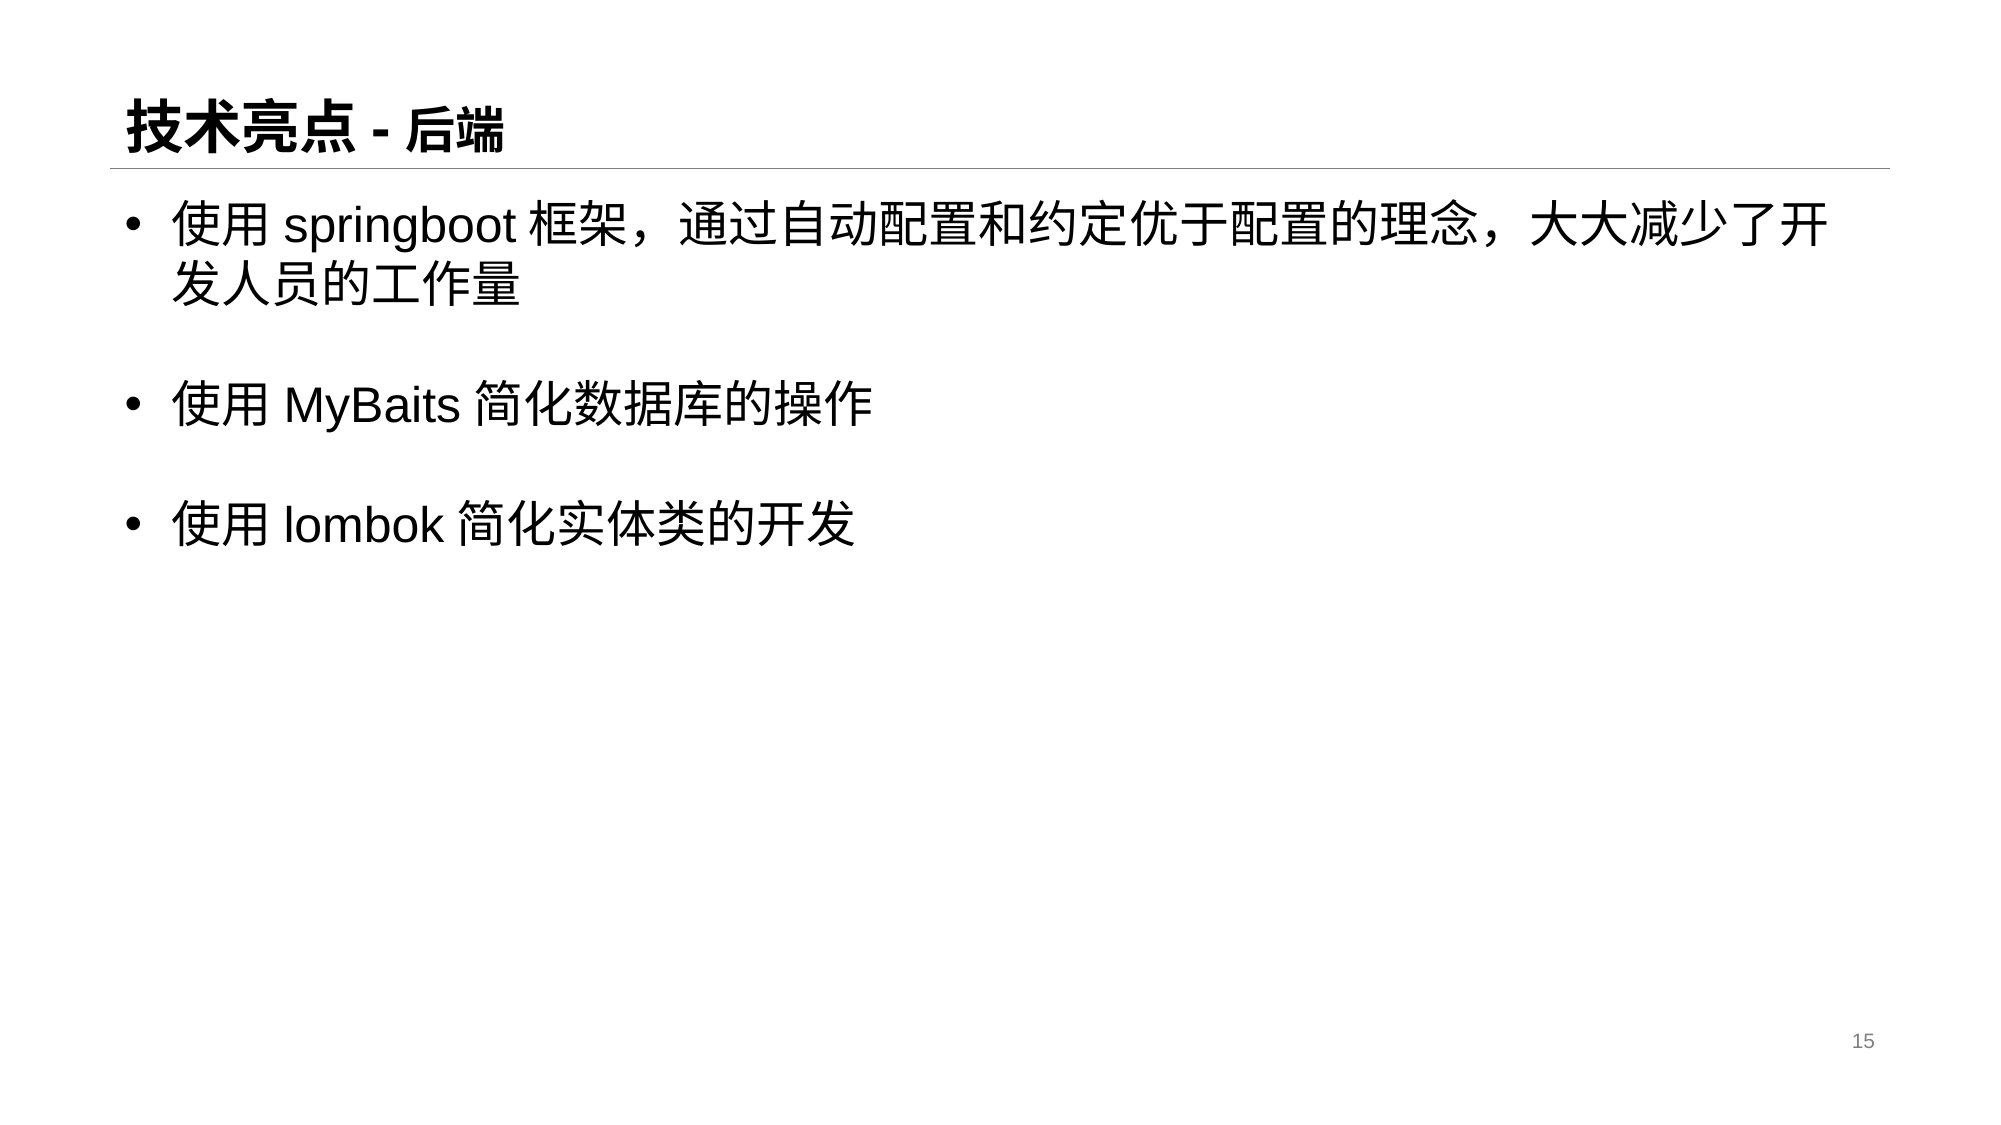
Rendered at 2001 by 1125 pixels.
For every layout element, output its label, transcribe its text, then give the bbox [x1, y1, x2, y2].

title 技术亮点-后端 [109, 0, 1890, 169]
text_box 使用springboot框架，通过自动配置和约定优于配置的理念，大大减少了开发人员的工作量 使用MyBaits简化数据库的操作 使用lombok简化实体类的开发 [109, 185, 1877, 561]
slide_number 15 [1412, 1023, 1890, 1058]
